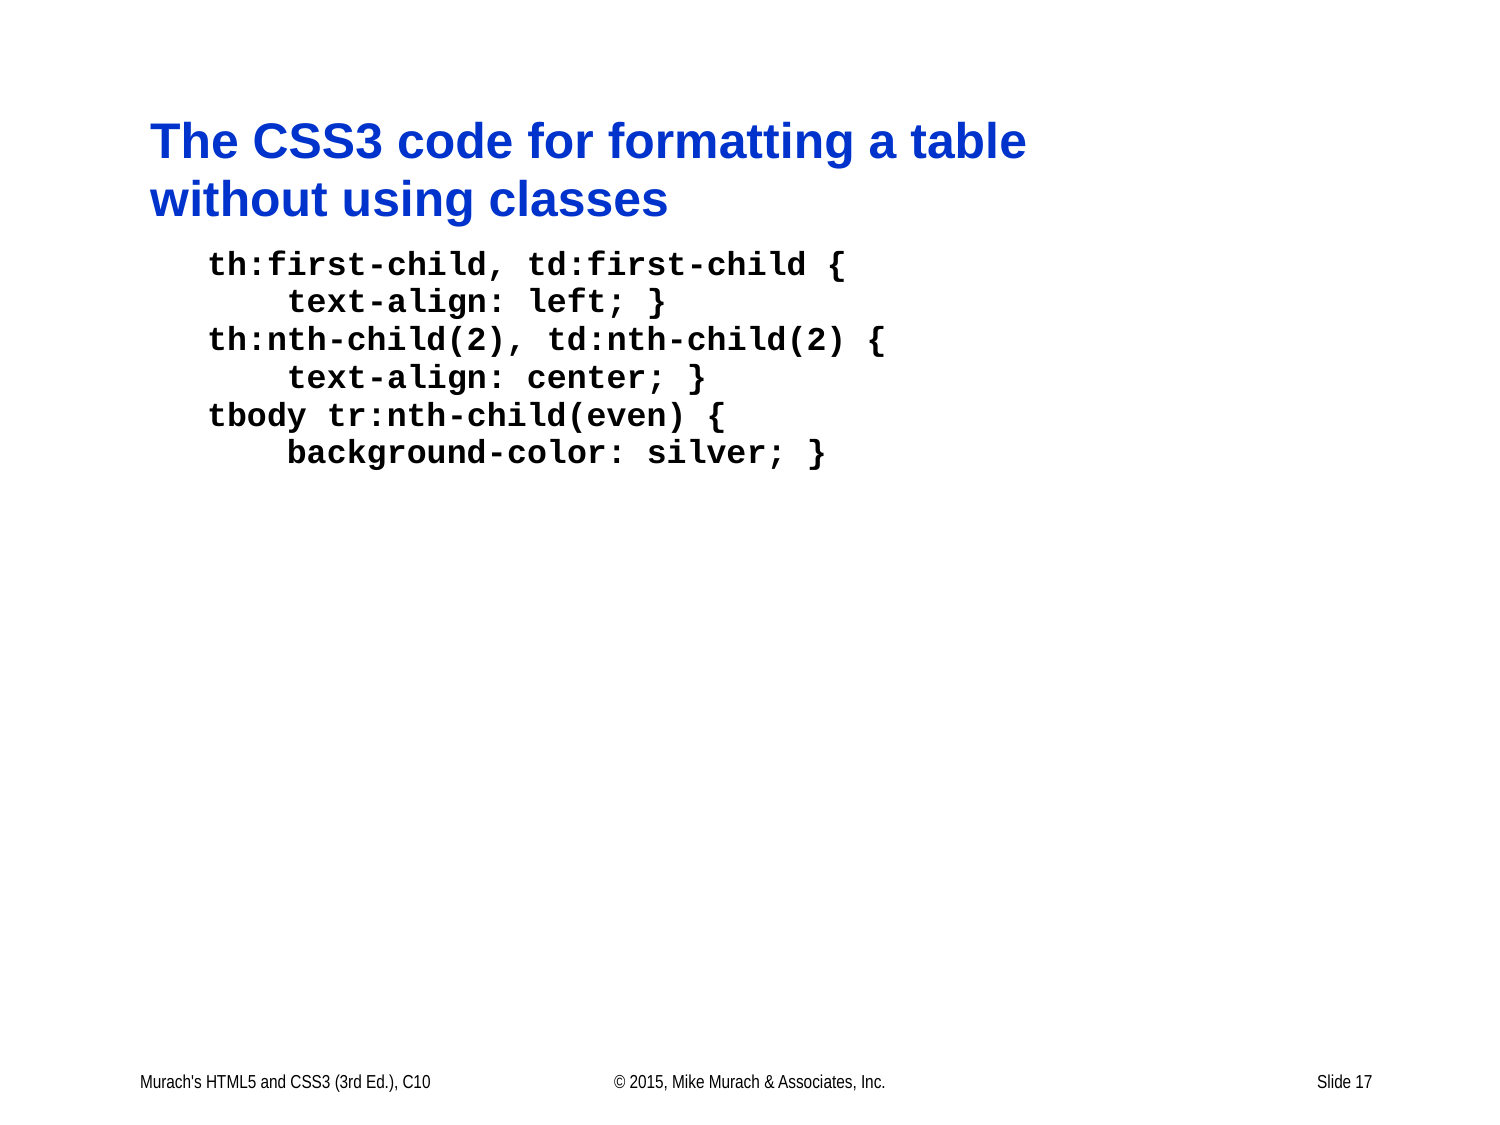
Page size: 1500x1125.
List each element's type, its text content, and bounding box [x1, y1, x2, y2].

footer © 2015, Mike Murach & Associates, Inc. [474, 1025, 1025, 1100]
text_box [149, 112, 1348, 241]
slide_number Slide 17 [1074, 1025, 1388, 1100]
slide_number Murach's HTML5 and CSS3 (3rd Ed.), C10 [125, 1025, 450, 1100]
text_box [149, 247, 1348, 476]
